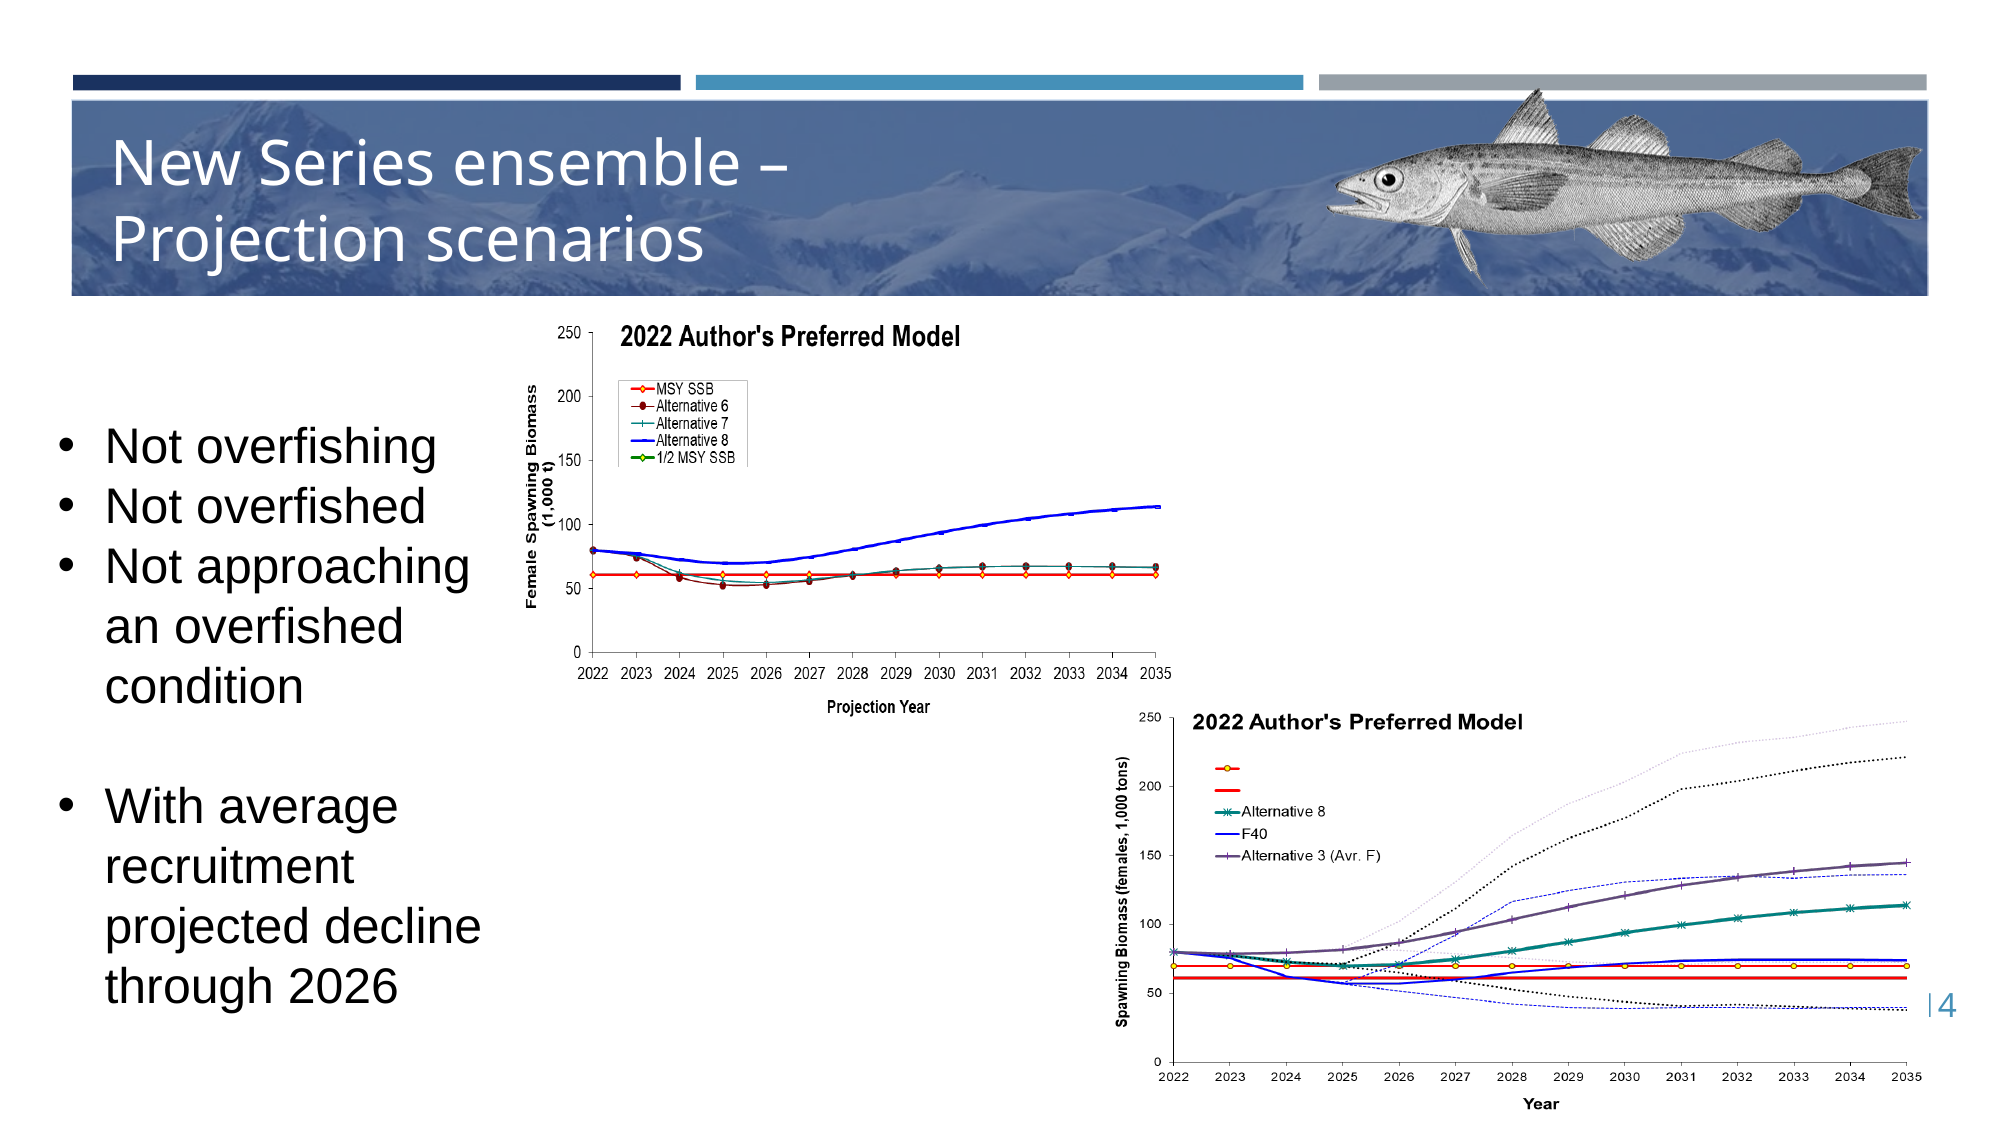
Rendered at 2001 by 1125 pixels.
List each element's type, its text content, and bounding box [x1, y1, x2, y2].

picture [515, 310, 1930, 1125]
slide_number 14 [1935, 977, 1972, 1037]
text_box Not overfishing Not overfished Not approaching an overfished condition With average recruitment projected decline through 2026 [42, 406, 517, 1082]
picture [1316, 78, 1942, 317]
title New Series ensemble – Projection scenarios [95, 115, 1311, 282]
text_box [71, 99, 1311, 296]
